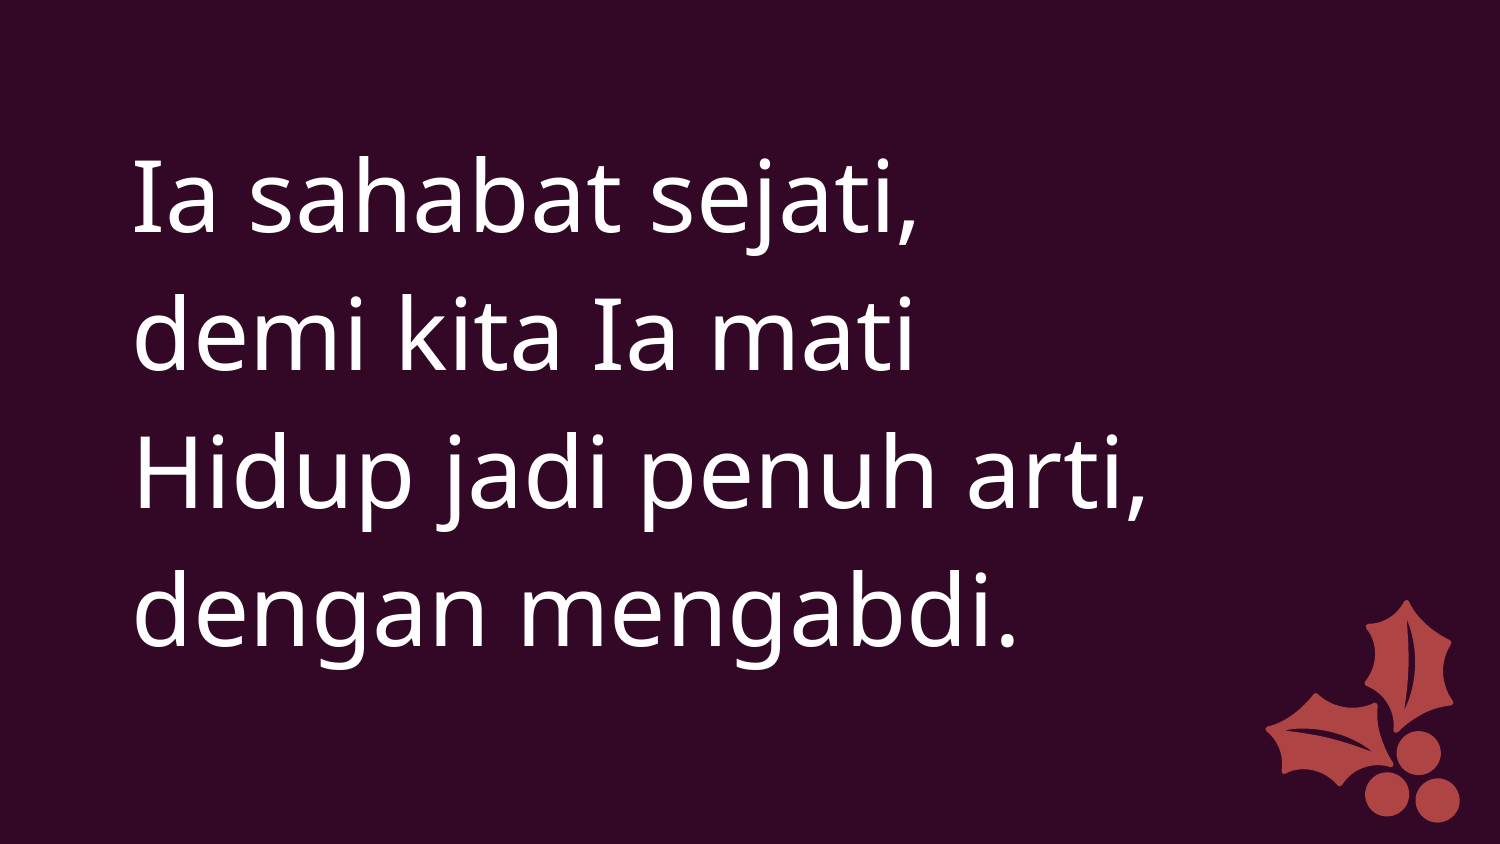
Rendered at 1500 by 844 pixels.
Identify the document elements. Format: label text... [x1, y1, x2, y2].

text_box Ia sahabat sejati, demi kita Ia mati Hidup jadi penuh arti, dengan mengabdi. [41, 99, 1500, 844]
